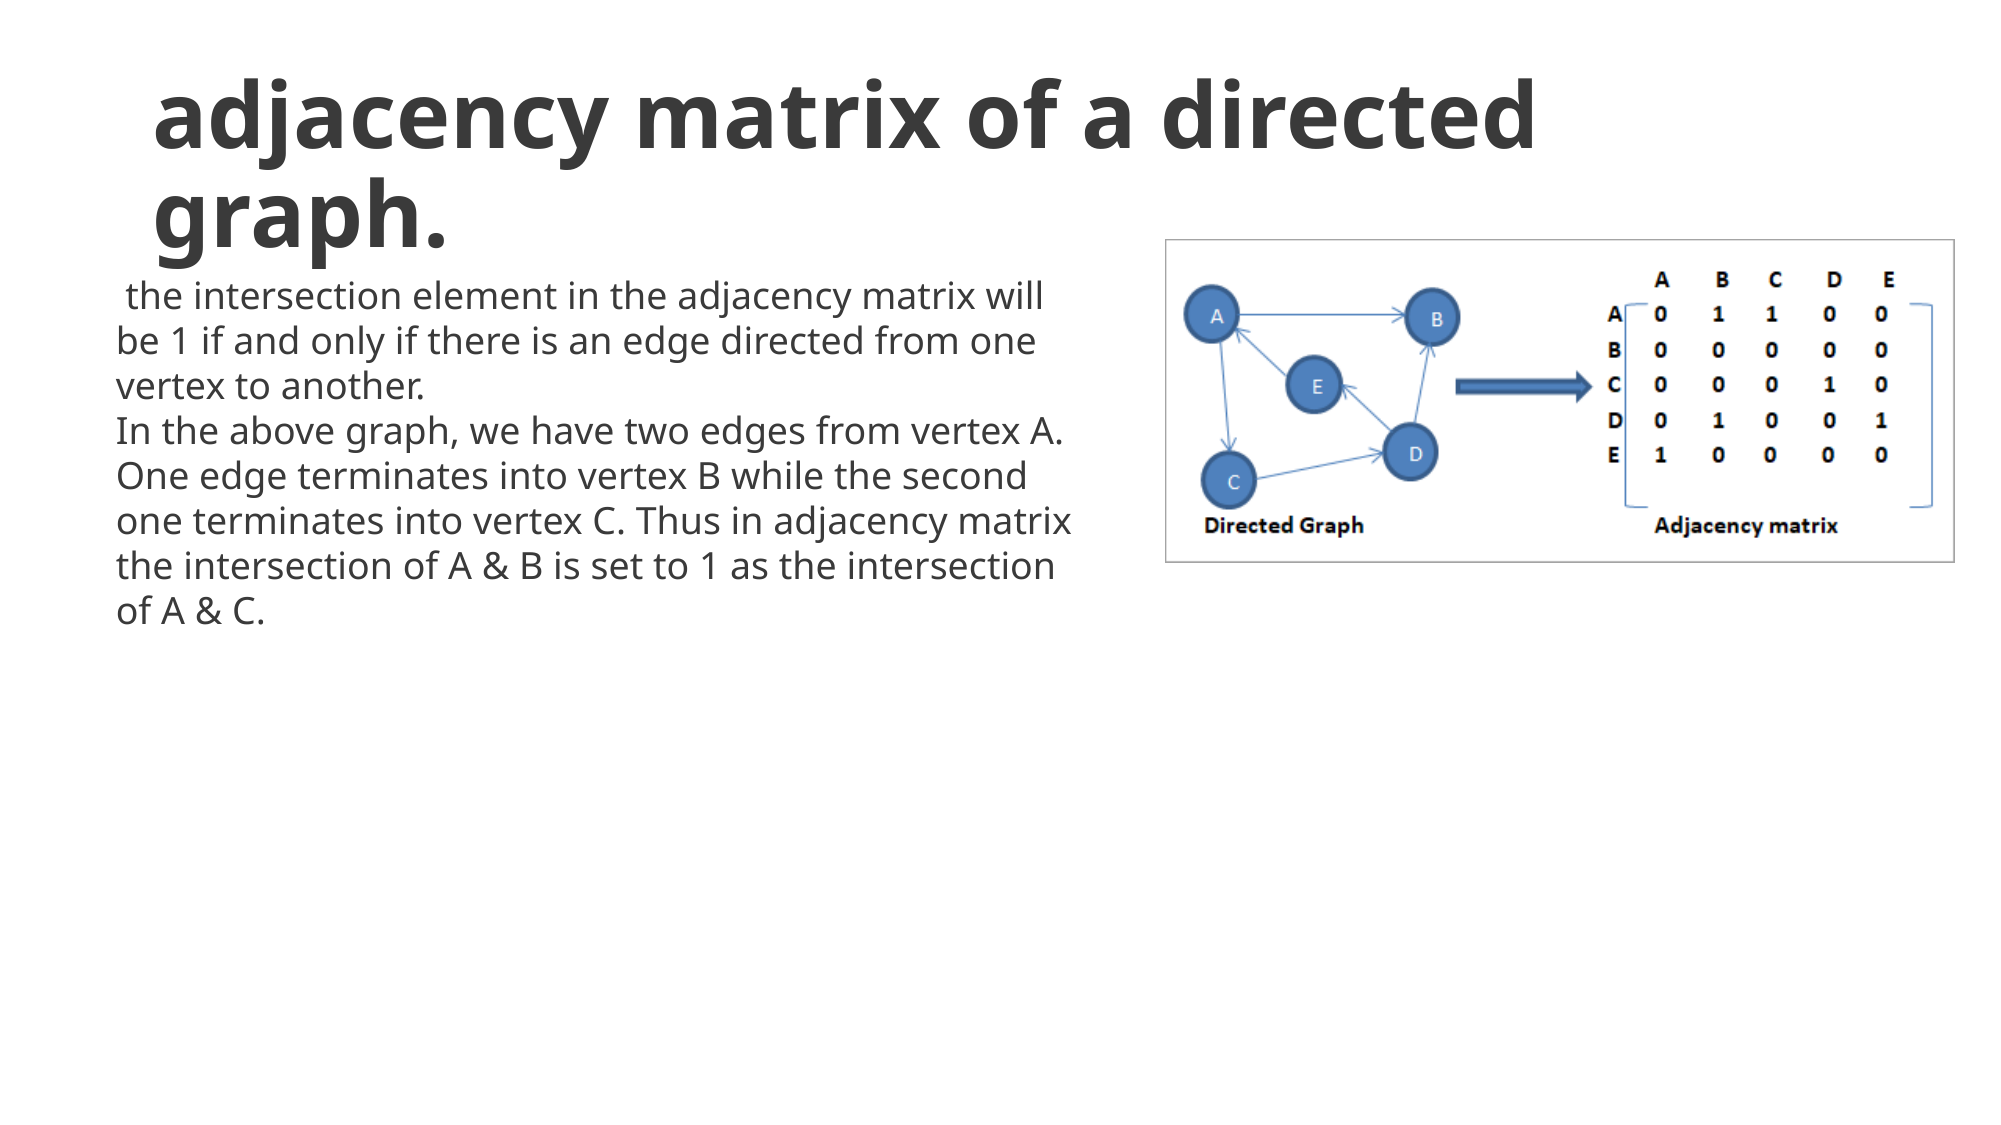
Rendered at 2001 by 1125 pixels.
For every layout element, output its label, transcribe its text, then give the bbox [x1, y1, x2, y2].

title adjacency matrix of a directed graph. [137, 59, 1863, 278]
text_box the intersection element in the adjacency matrix will be 1 if and only if there is an edge directed from one vertex to another. In the above graph, we have two edges from vertex A. One edge terminates into vertex B while the second one terminates into vertex C. Thus in adjacency matrix the intersection of A & B is set to 1 as the intersection of A & C. [100, 264, 1101, 640]
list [1165, 238, 1955, 563]
